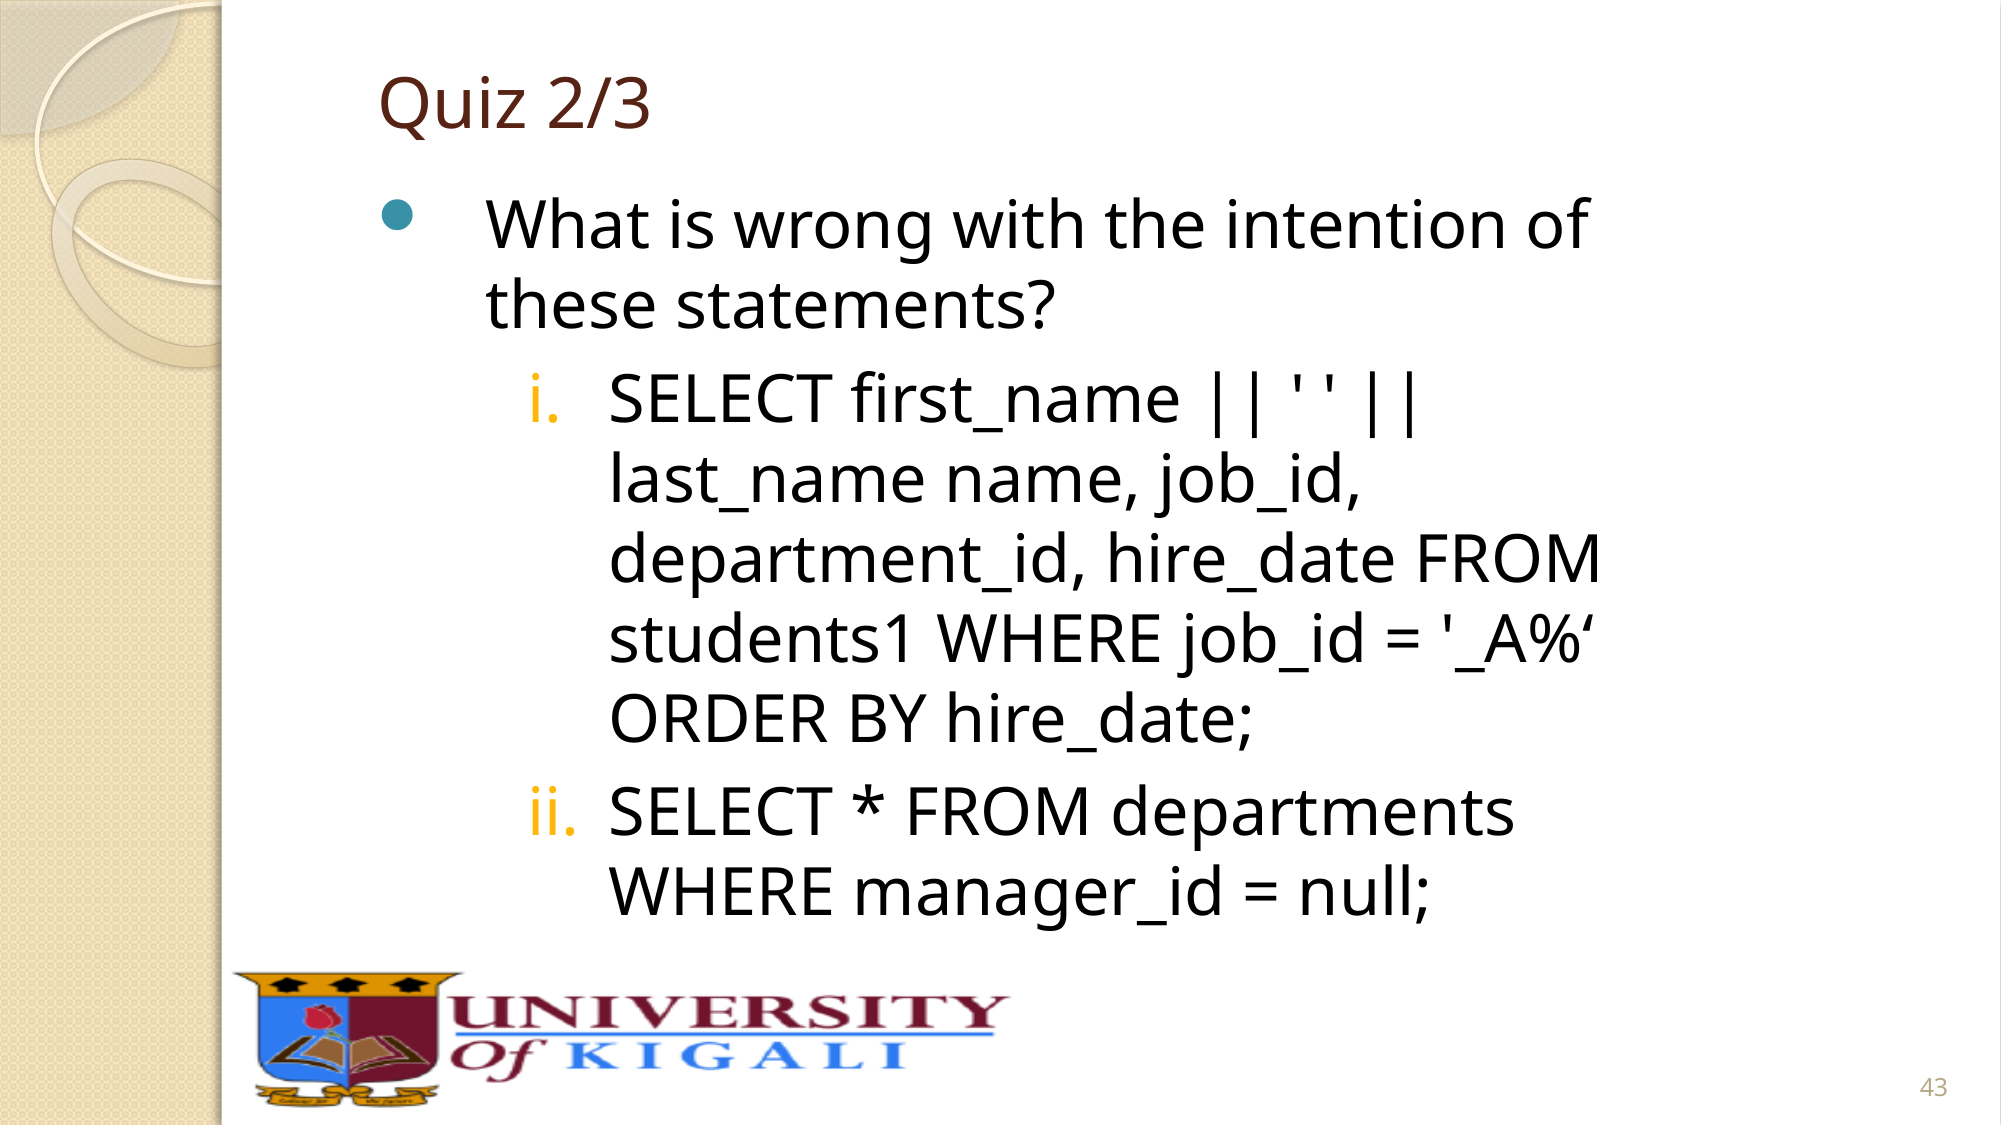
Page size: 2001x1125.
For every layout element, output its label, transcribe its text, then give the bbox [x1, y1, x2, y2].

title Quiz 2/3 [362, 50, 1638, 150]
list What is wrong with the intention of these statements? SELECT first_name || ' ' || last_name name, job_id, department_id, hire_date FROM students1 WHERE job_id = '_A%‘ ORDER BY hire_date; SELECT * FROM departments WHERE manager_id = null; [362, 174, 1638, 1000]
slide_number 43 [1883, 1034, 1984, 1113]
